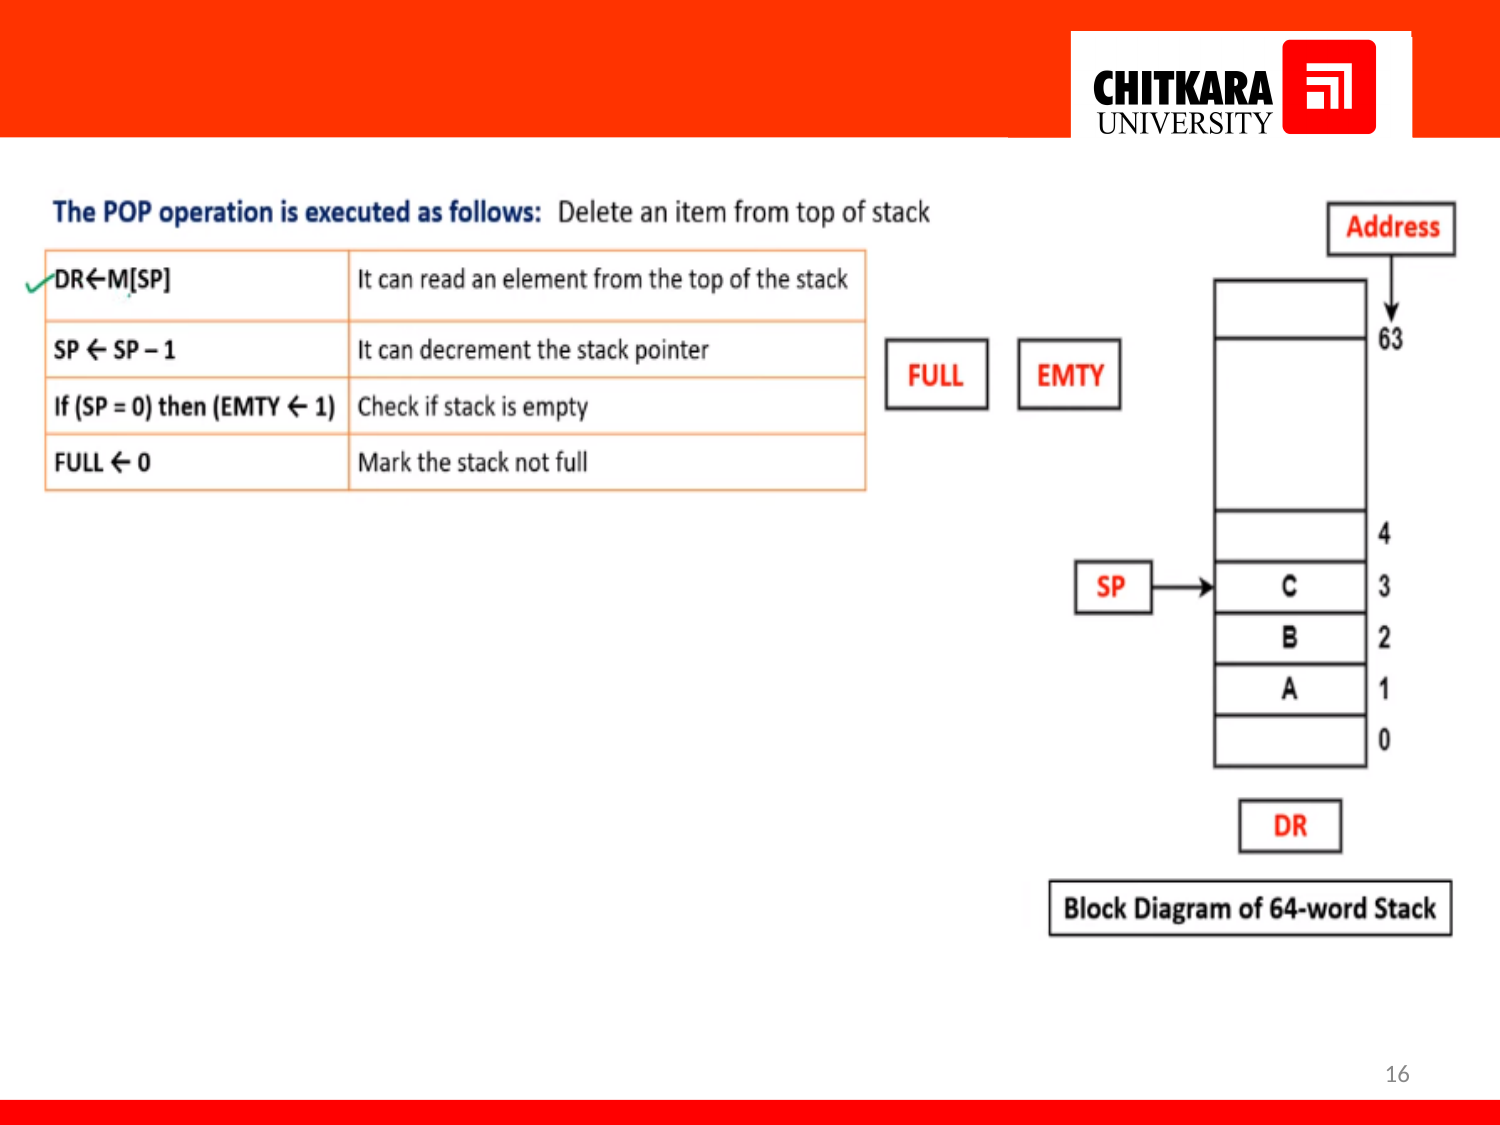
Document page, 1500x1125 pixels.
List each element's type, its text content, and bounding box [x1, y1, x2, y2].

slide_number 16 [1074, 1042, 1425, 1103]
picture [1074, 37, 1391, 138]
picture [17, 181, 1500, 968]
